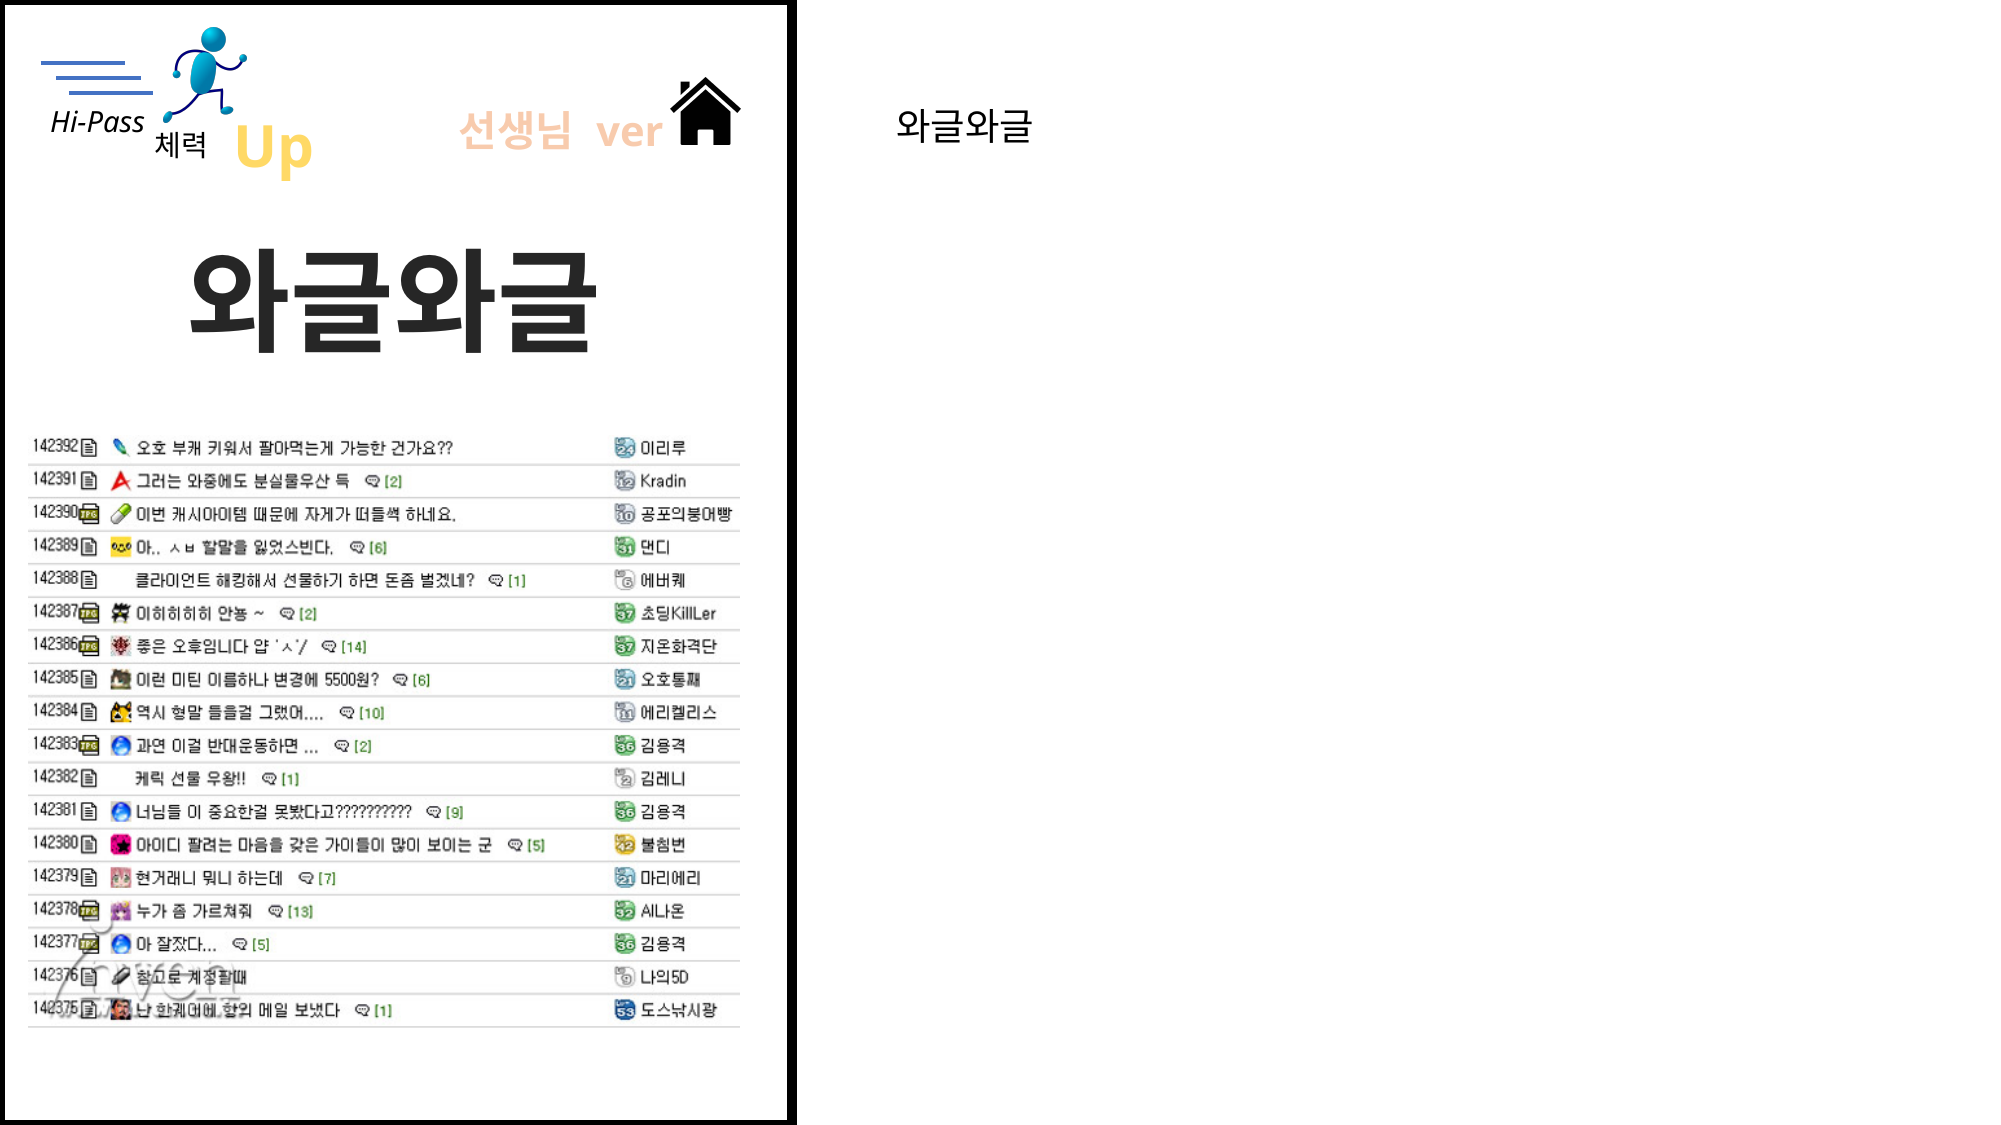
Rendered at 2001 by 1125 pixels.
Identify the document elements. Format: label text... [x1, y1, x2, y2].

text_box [35, 27, 331, 188]
picture [28, 435, 740, 1029]
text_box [433, 77, 741, 164]
text_box 와글와글 [881, 95, 1907, 155]
text_box 와글와글 [171, 223, 617, 374]
text_box [0, 0, 793, 1125]
